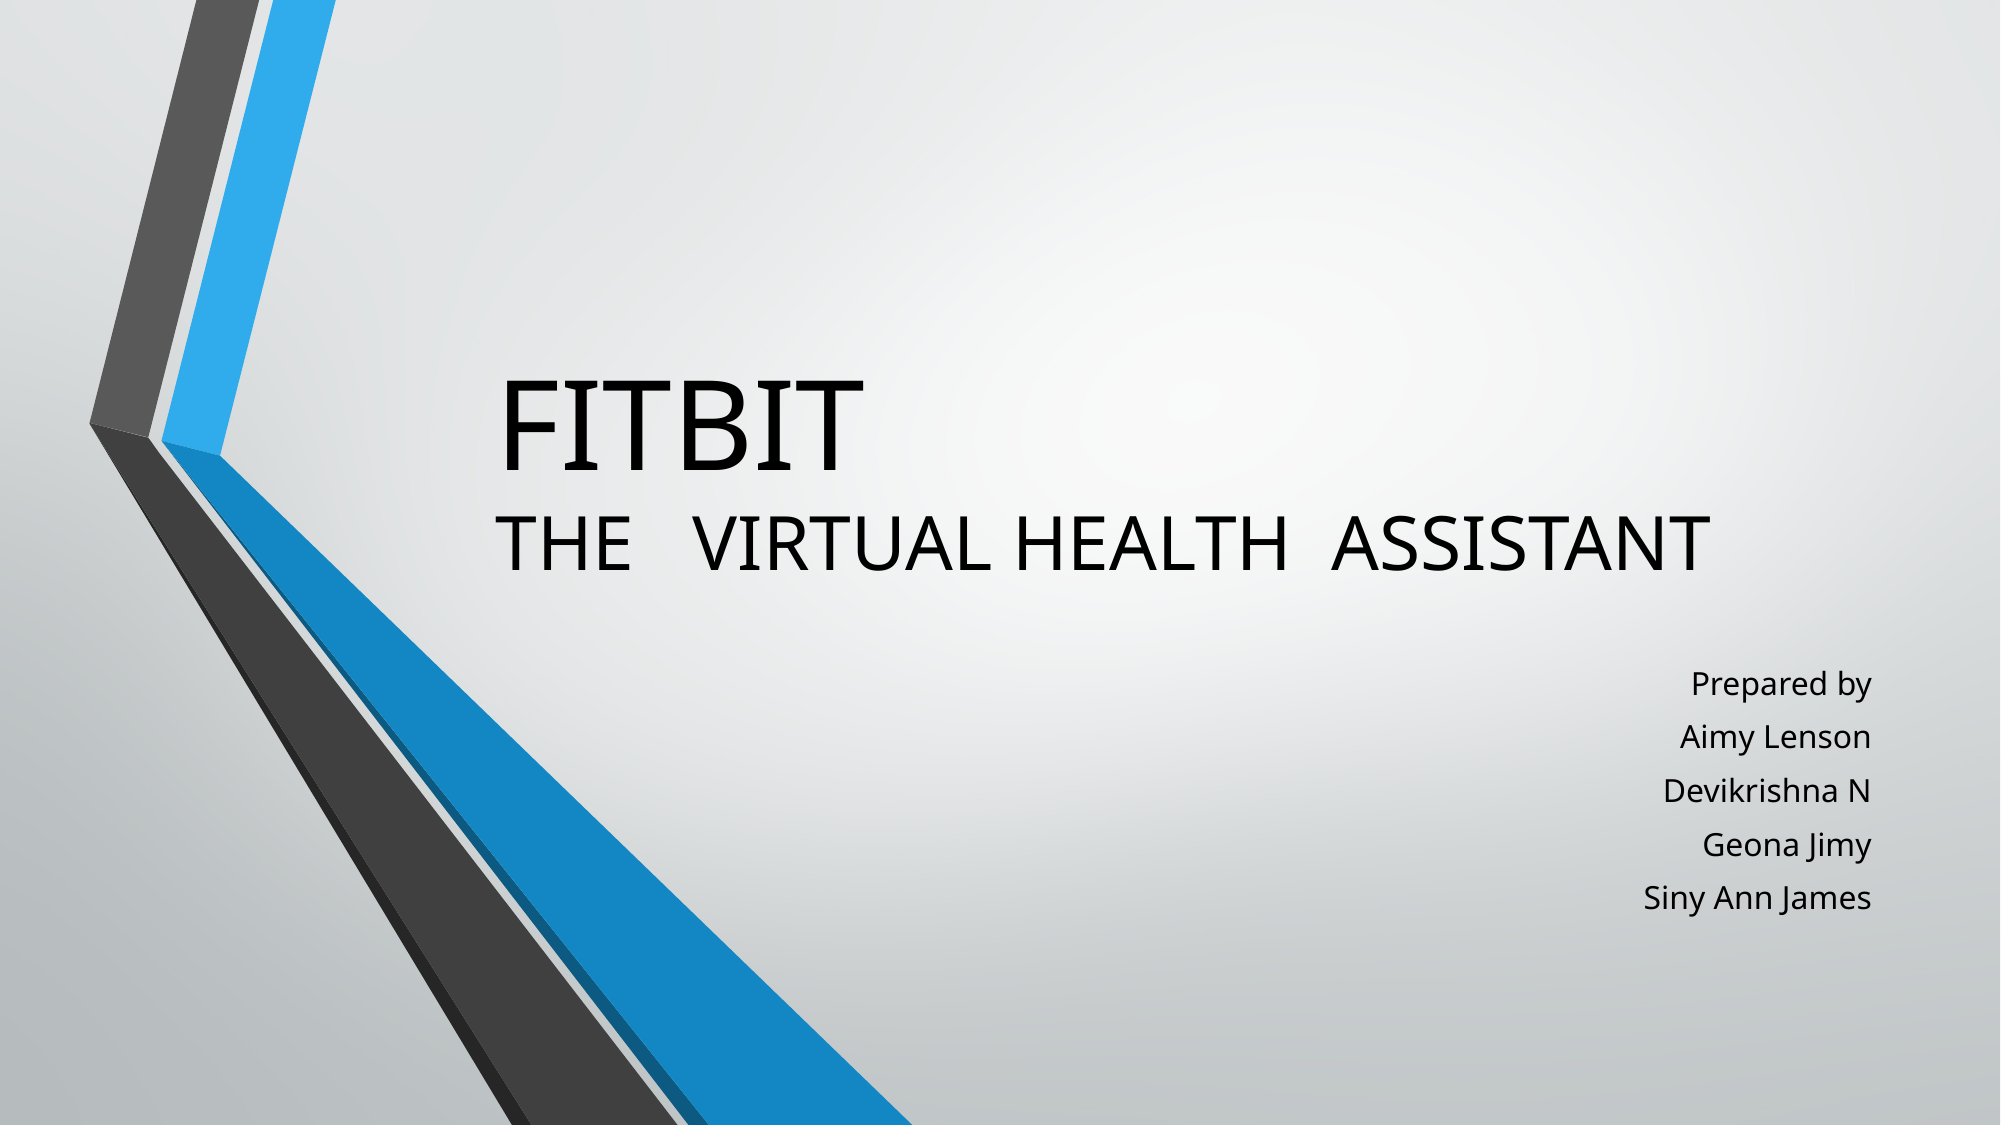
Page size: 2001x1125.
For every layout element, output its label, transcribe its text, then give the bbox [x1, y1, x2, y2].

title FITBIT THE VIRTUAL HEALTH ASSISTANT [480, 226, 1741, 594]
subtitle Prepared by Aimy Lenson Devikrishna N Geona Jimy Siny Ann James [740, 655, 1887, 927]
